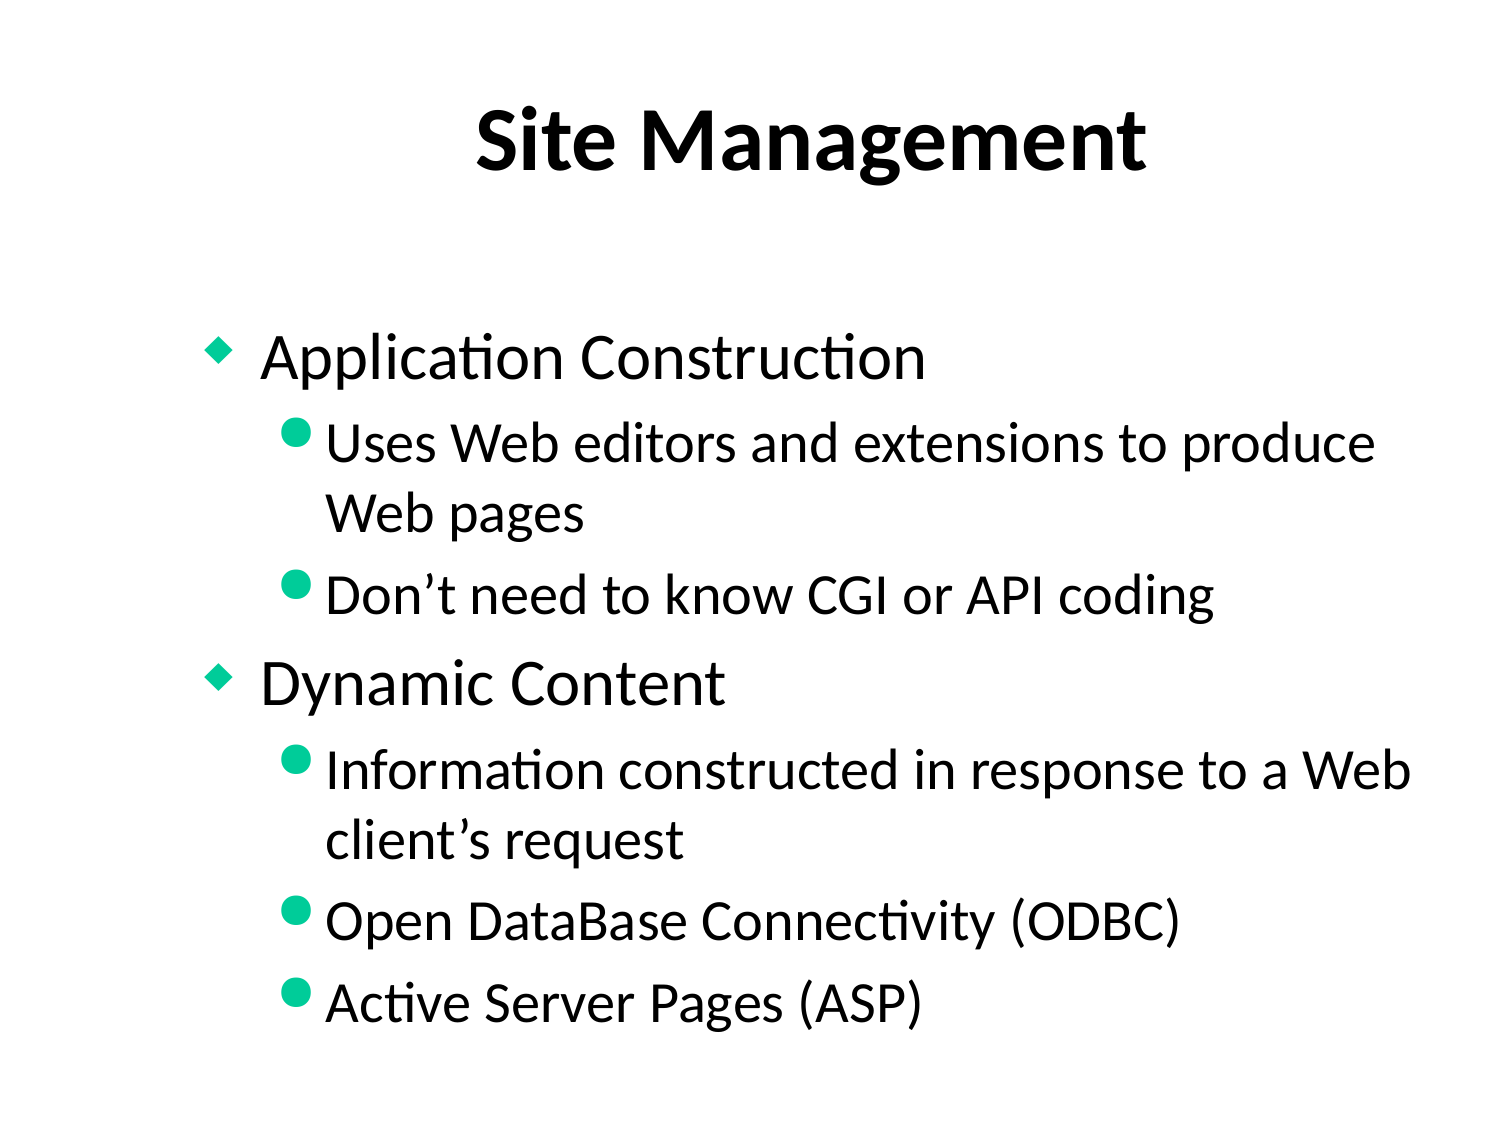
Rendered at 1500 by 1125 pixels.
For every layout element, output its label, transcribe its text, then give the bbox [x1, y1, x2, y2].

list Application Construction Uses Web editors and extensions to produce Web pages Don’t need to know CGI or API coding Dynamic Content Information constructed in response to a Web client’s request Open DataBase Connectivity (ODBC) Active Server Pages (ASP) [189, 304, 1451, 1063]
title Site Management [174, 39, 1450, 228]
